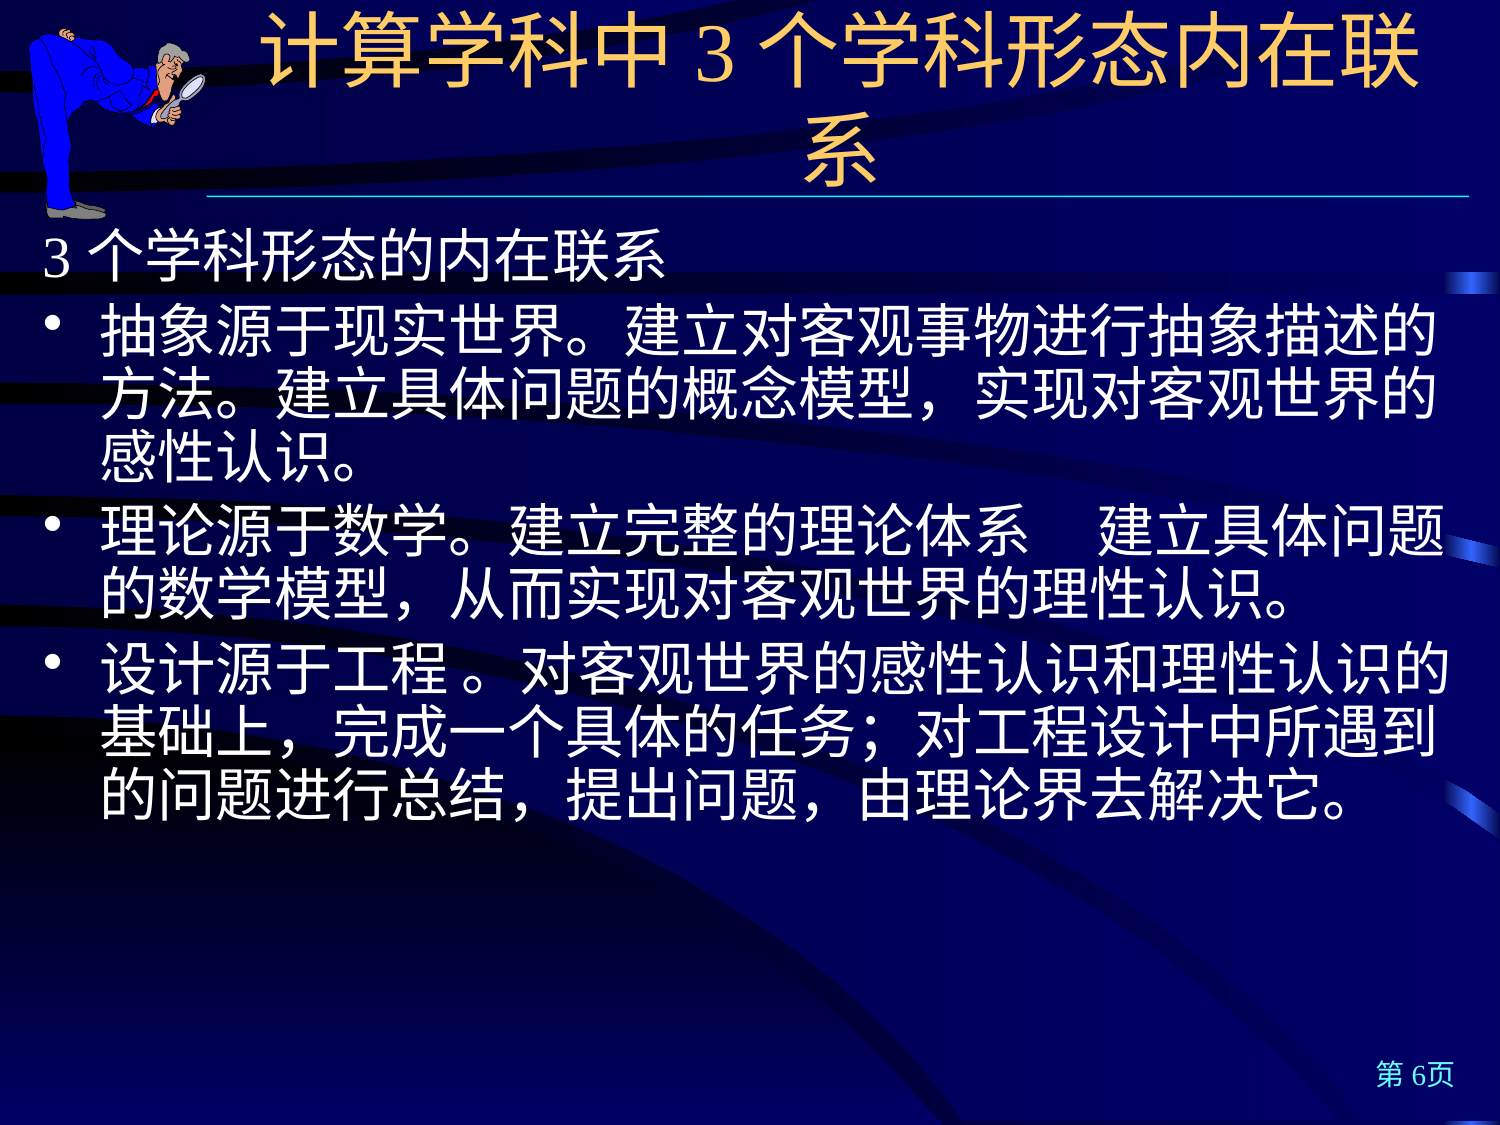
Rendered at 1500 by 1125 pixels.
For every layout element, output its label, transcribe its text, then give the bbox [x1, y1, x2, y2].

title 计算学科中3个学科形态内在联系 [208, 28, 1472, 169]
slide_number 第6页 [1157, 1048, 1471, 1103]
list 3个学科形态的内在联系 抽象源于现实世界。建立对客观事物进行抽象描述的方法。建立具体问题的概念模型，实现对客观世界的感性认识。 理论源于数学。建立完整的理论体系 建立具体问题的数学模型，从而实现对客观世界的理性认识。 设计源于工程 。对客观世界的感性认识和理性认识的基础上，完成一个具体的任务；对工程设计中所遇到的问题进行总结，提出问题，由理论界去解决它。 [27, 219, 1471, 1047]
